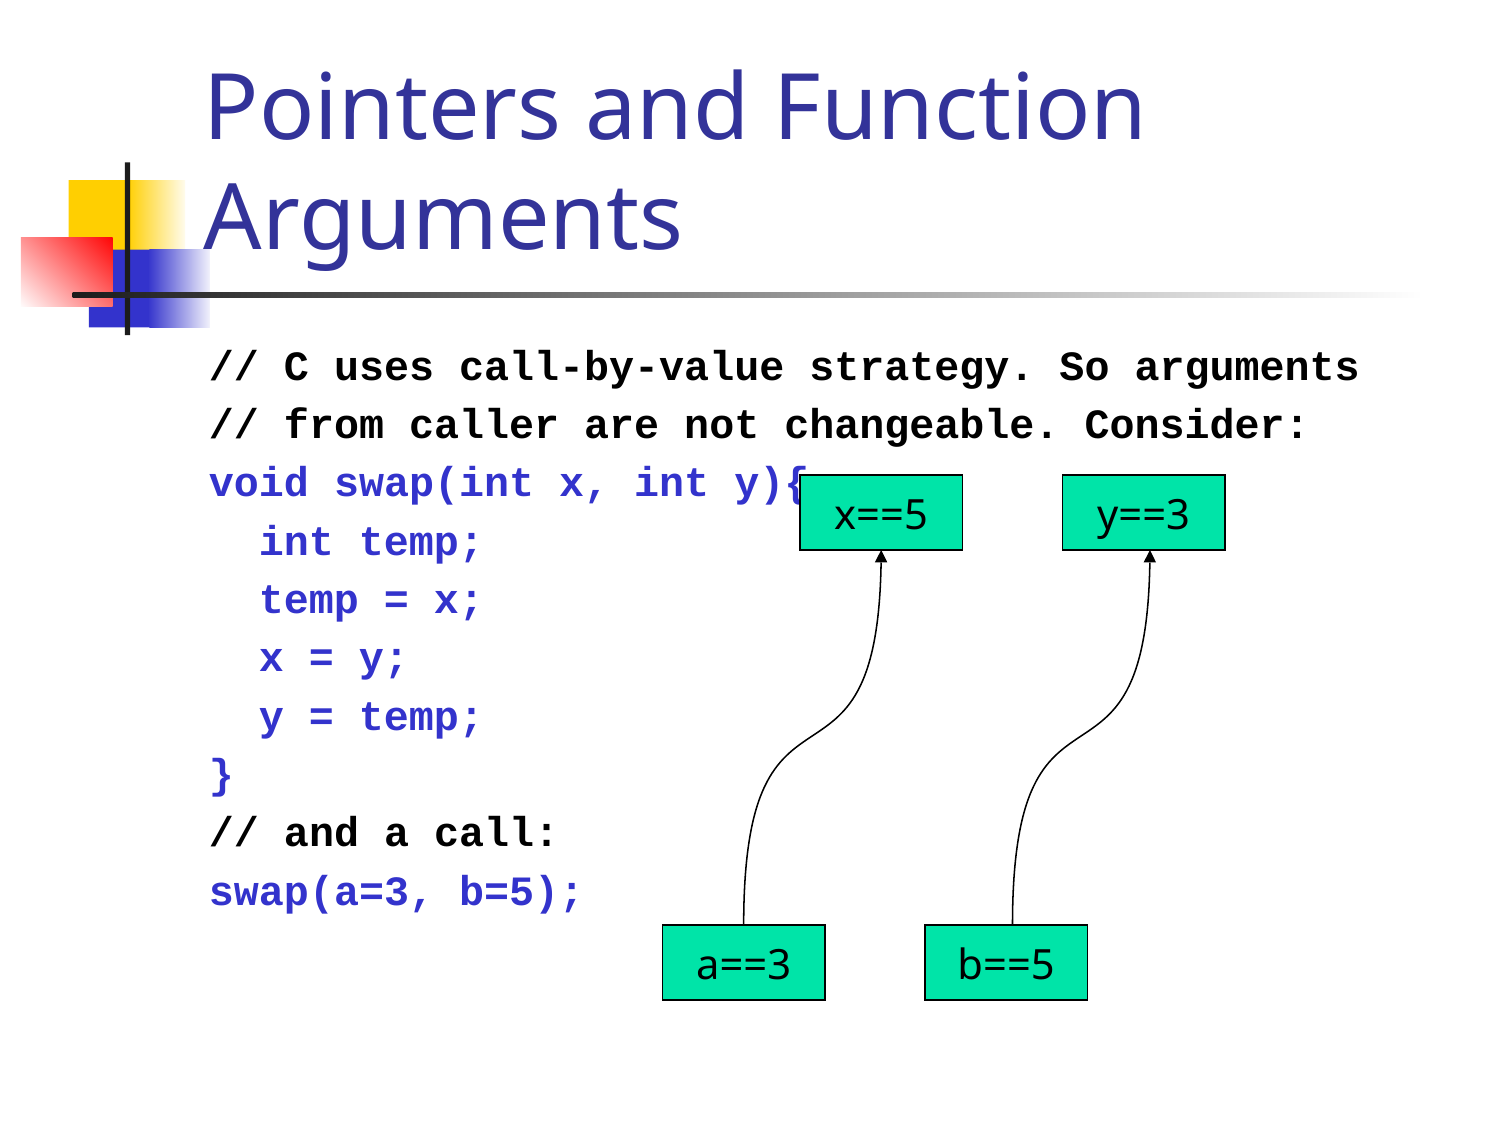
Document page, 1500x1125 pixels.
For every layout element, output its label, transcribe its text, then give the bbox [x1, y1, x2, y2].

list // C uses call-by-value strategy. So arguments // from caller are not changeable. Consider: void swap(int x, int y){ int temp; temp = x; x = y; y = temp; } // and a call: swap(a=3, b=5); [193, 331, 1469, 1006]
title Pointers and Function Arguments [188, 35, 1468, 275]
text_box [662, 474, 1225, 1000]
